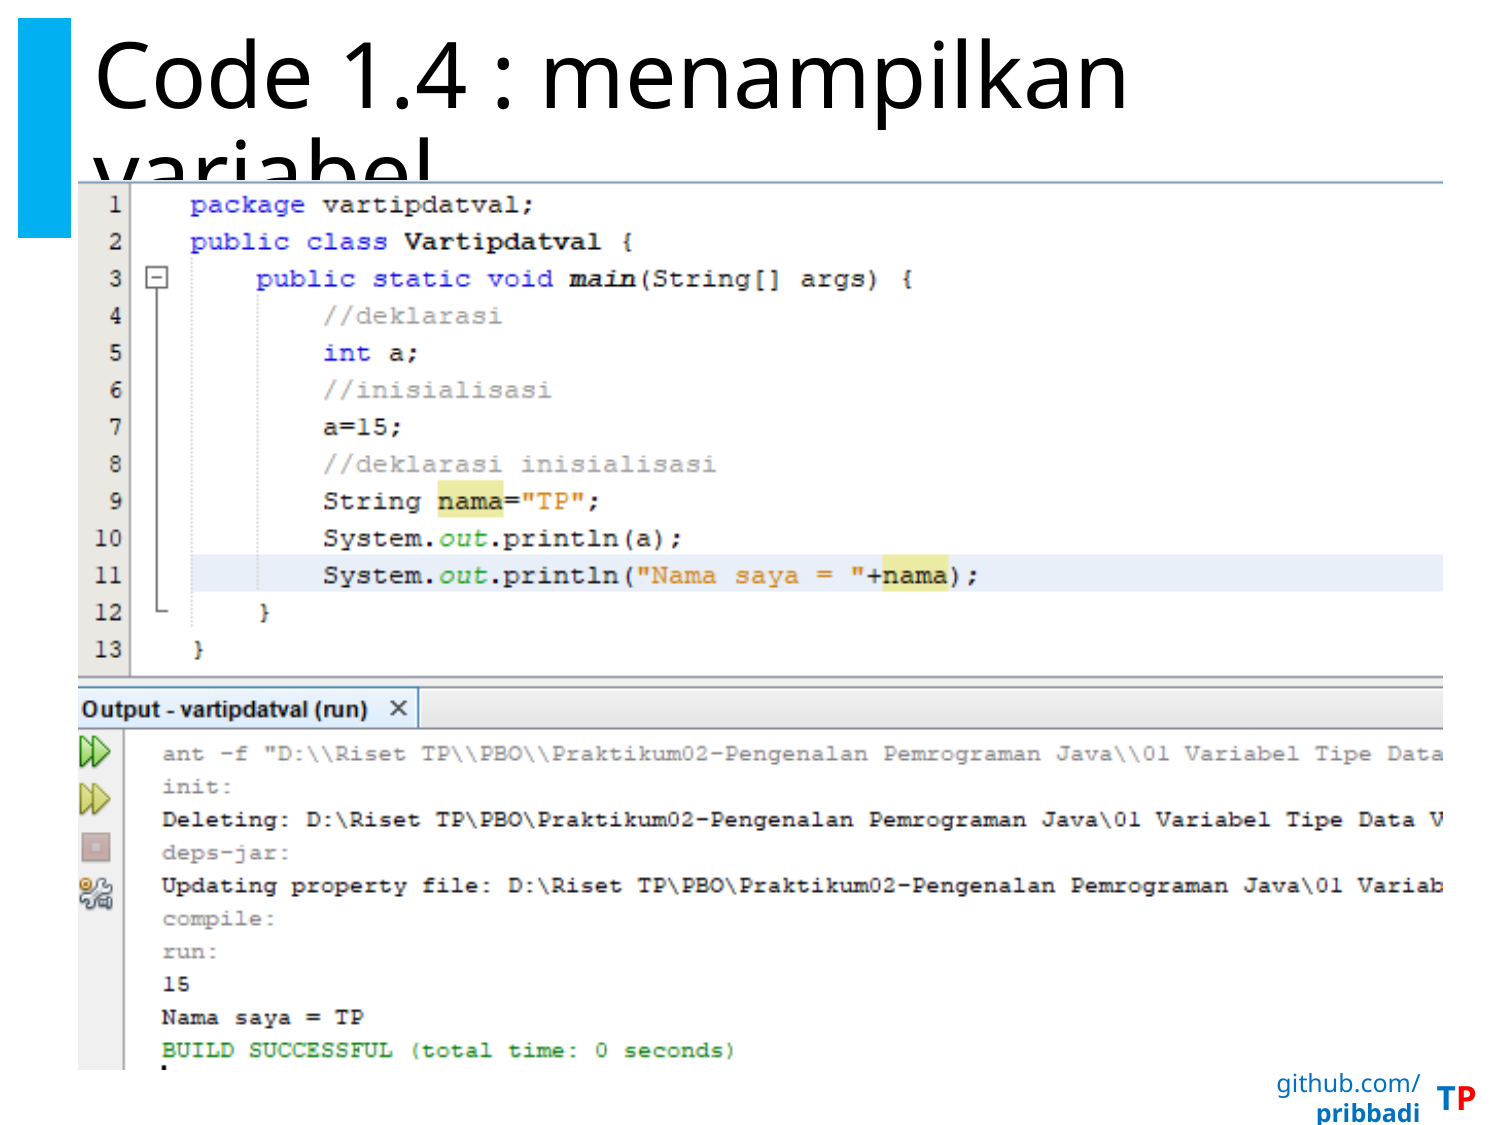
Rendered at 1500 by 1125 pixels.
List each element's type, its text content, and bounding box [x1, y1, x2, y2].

picture [78, 180, 1443, 1070]
title Code 1.4 : menampilkan variabel [78, 19, 1443, 180]
